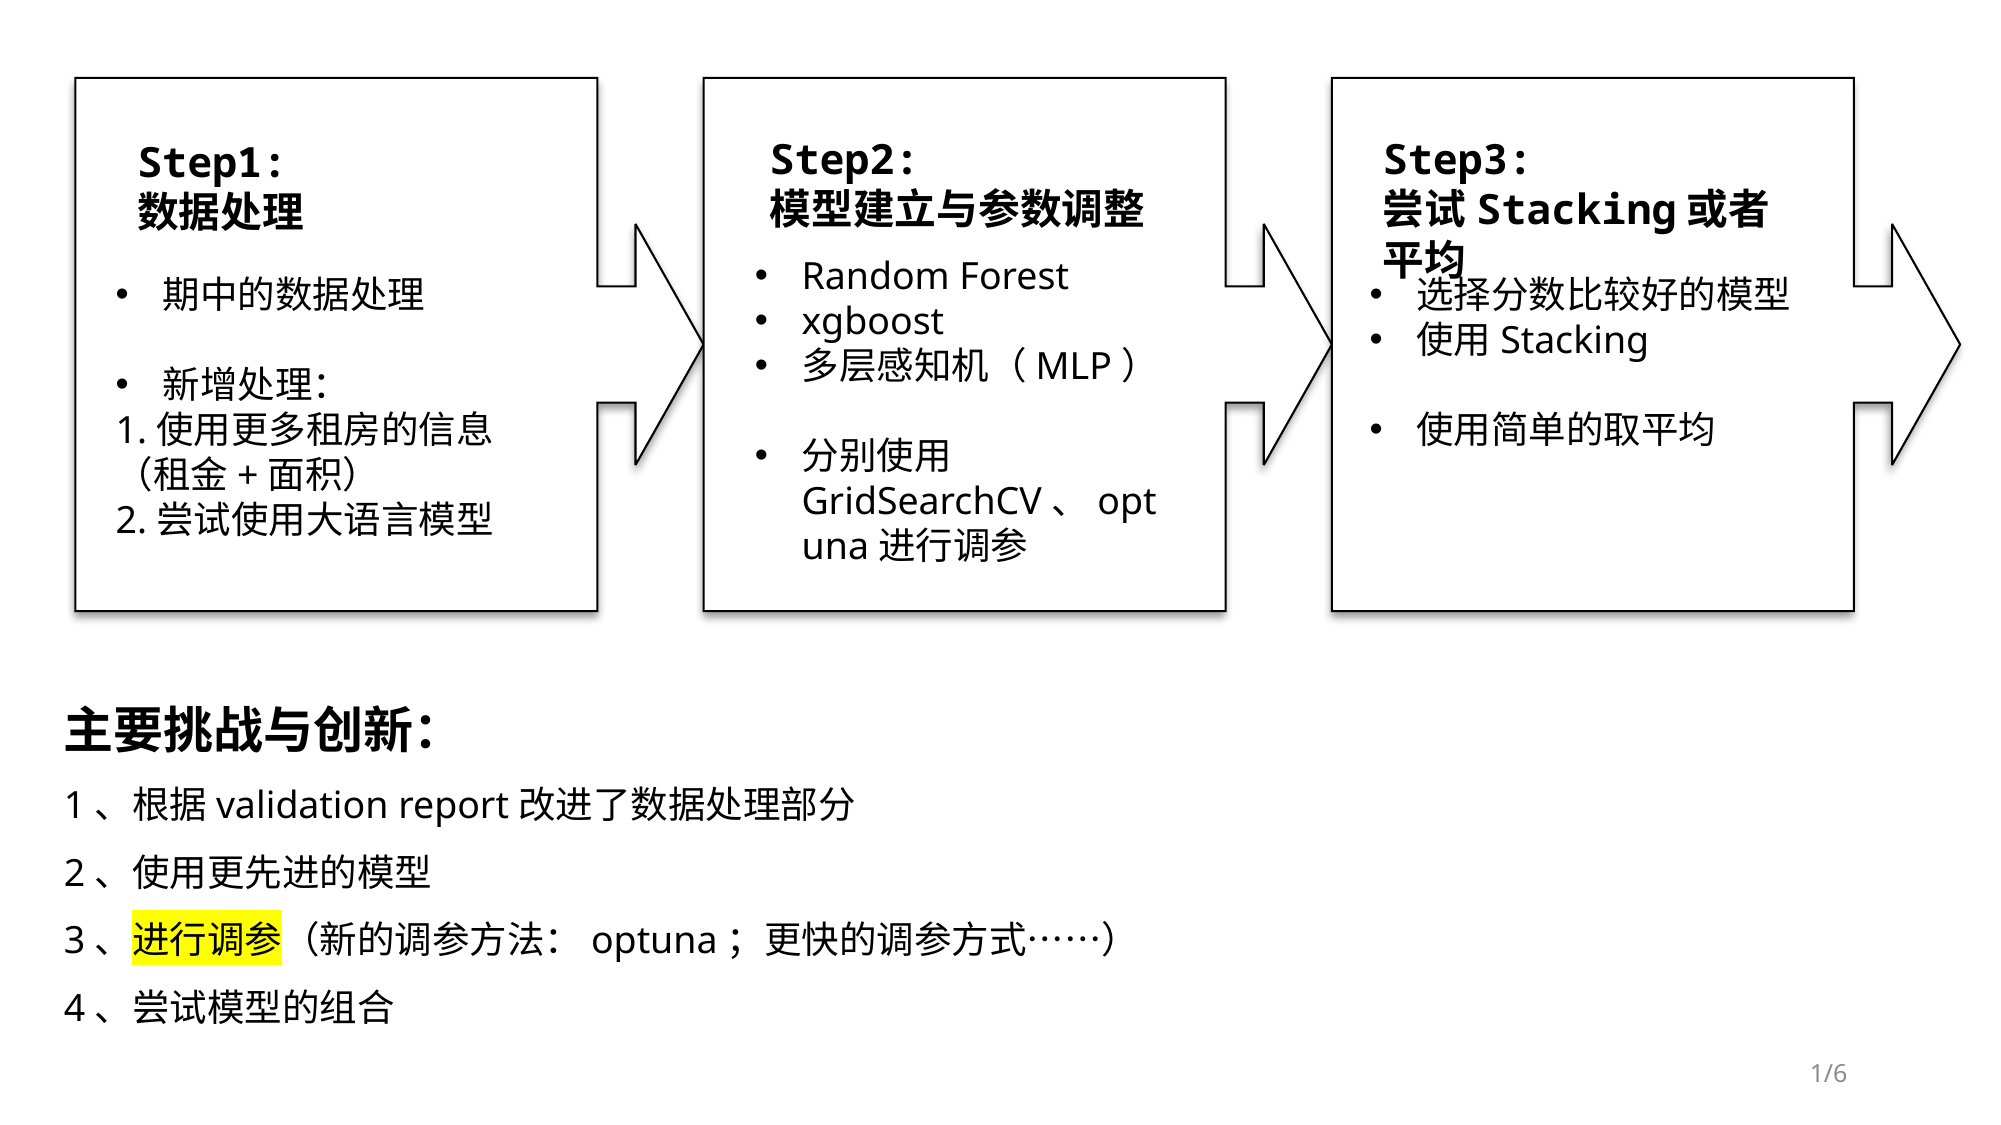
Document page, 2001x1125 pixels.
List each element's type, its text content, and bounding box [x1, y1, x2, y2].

text_box [1330, 76, 1962, 613]
text_box Random Forest xgboost 多层感知机（MLP） 分别使用GridSearchCV、optuna进行调参 [740, 244, 1189, 575]
text_box Step3: 尝试Stacking或者平均 [1368, 125, 1824, 263]
text_box [702, 76, 1325, 613]
text_box 选择分数比较好的模型 使用Stacking 使用简单的取平均 [1354, 263, 1832, 458]
text_box 期中的数据处理 新增处理： 1.使用更多租房的信息 （租金+面积） 2.尝试使用大语言模型 [100, 263, 549, 548]
text_box [74, 76, 697, 613]
text_box 主要挑战与创新： 1、根据validation report改进了数据处理部分 2、使用更先进的模型 3、进行调参（新的调参方法：optuna；更快的调参方式……） 4、尝试模型的组合 [49, 661, 1154, 1037]
slide_number 1/6 [1412, 1042, 1863, 1103]
text_box Step1: 数据处理 [122, 128, 533, 244]
text_box Step2: 模型建立与参数调整 [754, 125, 1166, 241]
